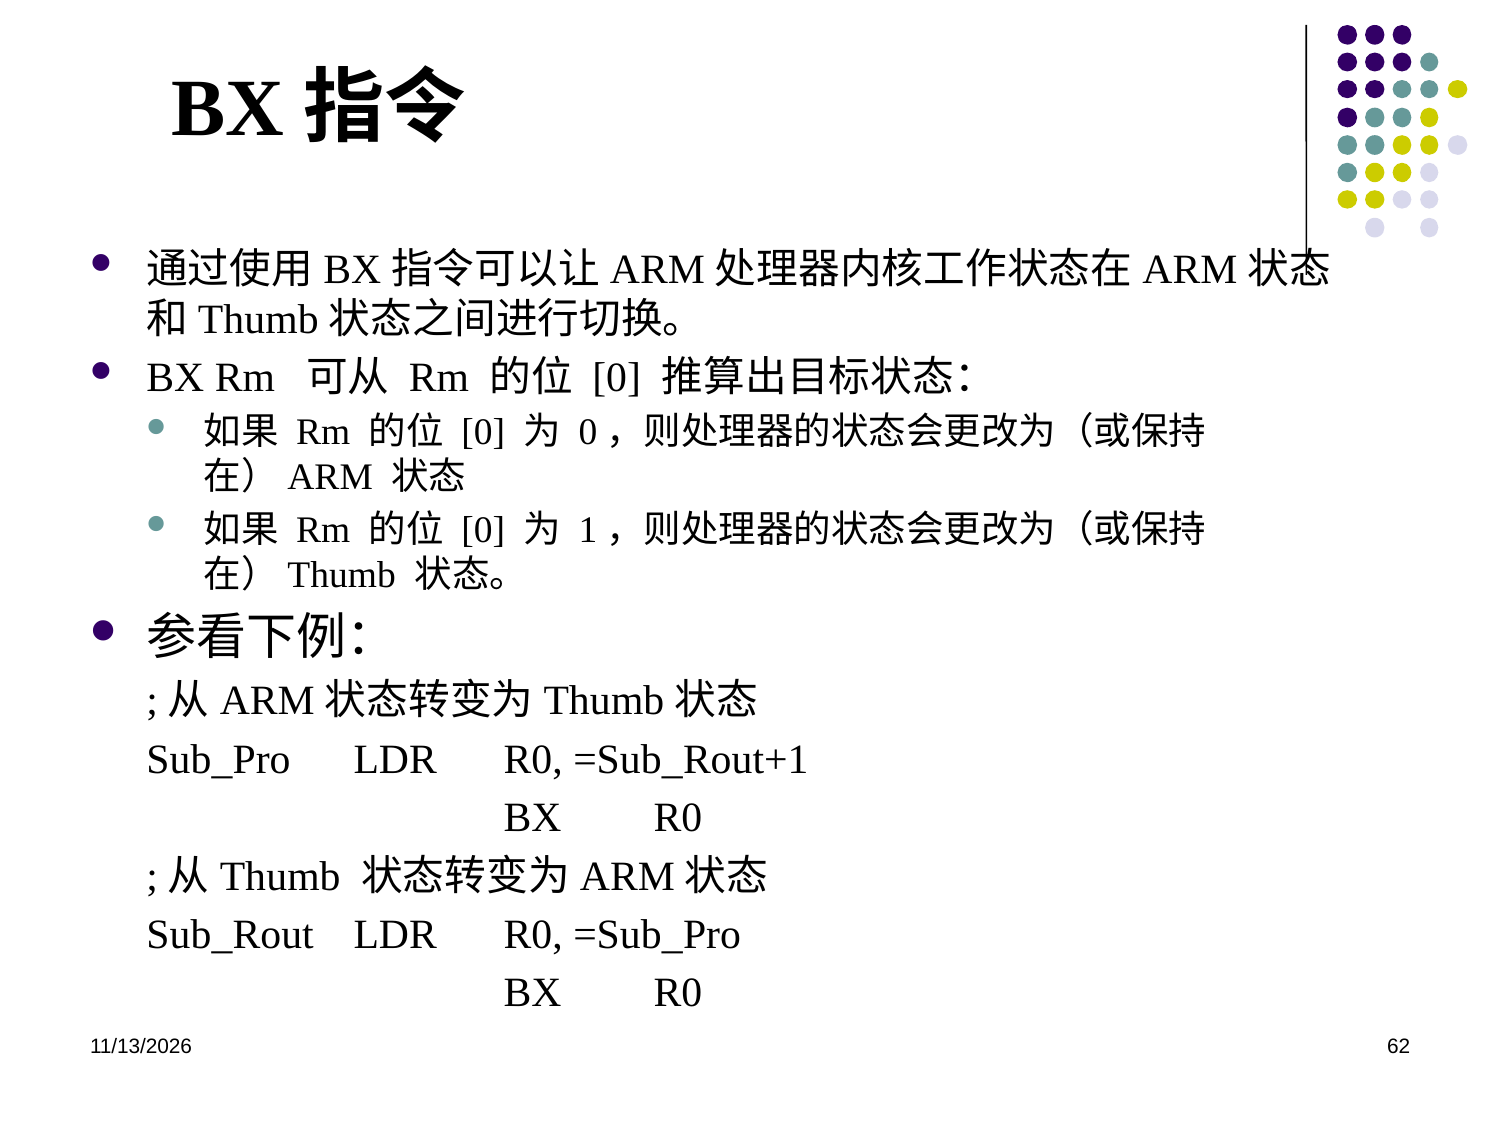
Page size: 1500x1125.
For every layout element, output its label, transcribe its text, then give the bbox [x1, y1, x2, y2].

title BX指令 [155, 34, 1313, 160]
slide_number 62 [1074, 1024, 1426, 1101]
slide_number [74, 1024, 426, 1101]
list 通过使用BX指令可以让ARM处理器内核工作状态在ARM状态和Thumb状态之间进行切换。 BX Rm 可从 Rm 的位 [0] 推算出目标状态： 如果 Rm 的位 [0] 为 0，则处理器的状态会更改为（或保持在）ARM 状态 如果 Rm 的位 [0] 为 1，则处理器的状态会更改为（或保持在）Thumb 状态。 参看下例： ;从ARM状态转变为Thumb状态 Sub_Pro LDR R0, =Sub_Rout+1 BX R0 ;从Thumb 状态转变为ARM状态 Sub_Rout LDR R0, =Sub_Pro BX R0 [75, 234, 1347, 1044]
